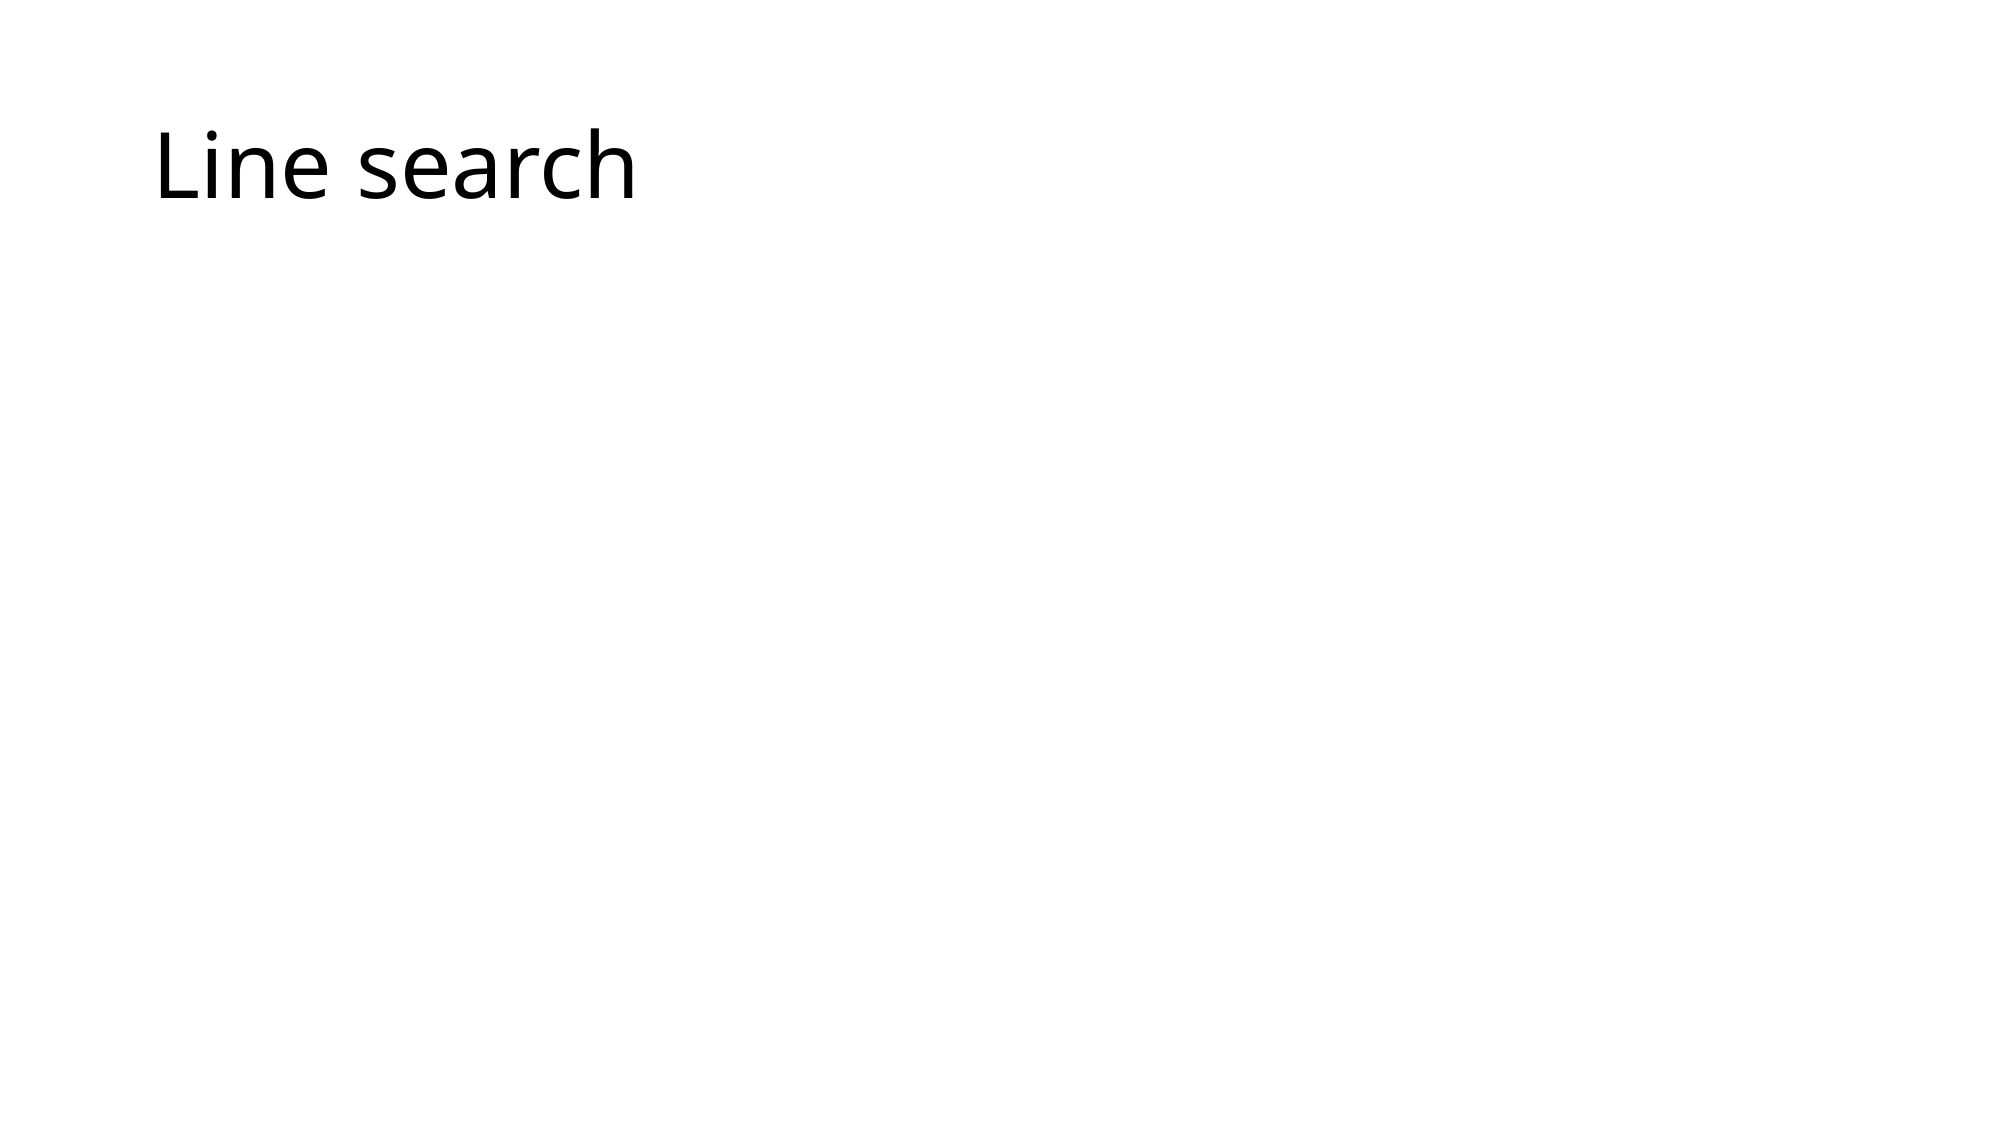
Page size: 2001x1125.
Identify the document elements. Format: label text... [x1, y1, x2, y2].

title Line search [137, 59, 1863, 278]
